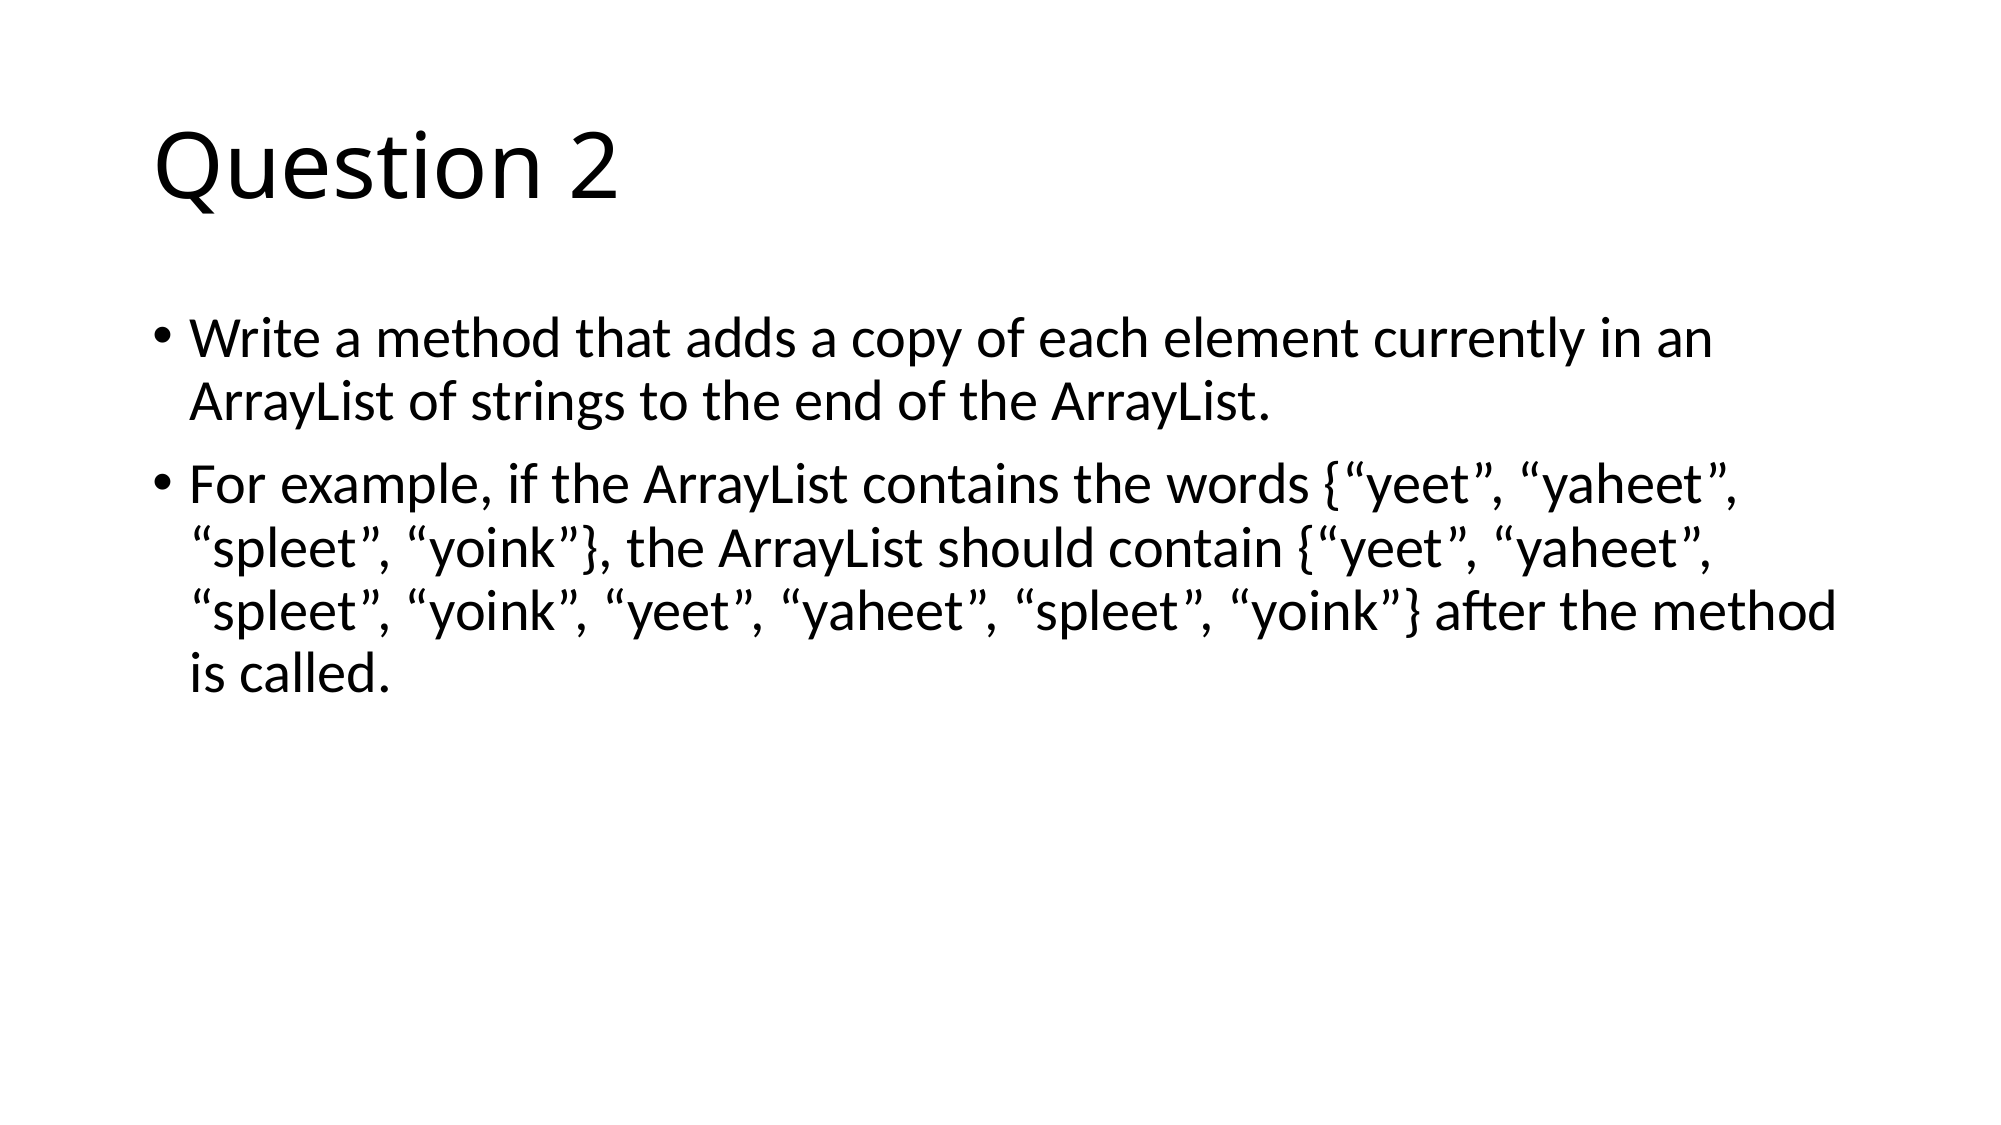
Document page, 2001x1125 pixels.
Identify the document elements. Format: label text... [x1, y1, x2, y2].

list Write a method that adds a copy of each element currently in an ArrayList of strings to the end of the ArrayList. For example, if the ArrayList contains the words {“yeet”, “yaheet”, “spleet”, “yoink”}, the ArrayList should contain {“yeet”, “yaheet”, “spleet”, “yoink”, “yeet”, “yaheet”, “spleet”, “yoink”} after the method is called. [137, 299, 1863, 1014]
title Question 2 [137, 59, 1863, 278]
